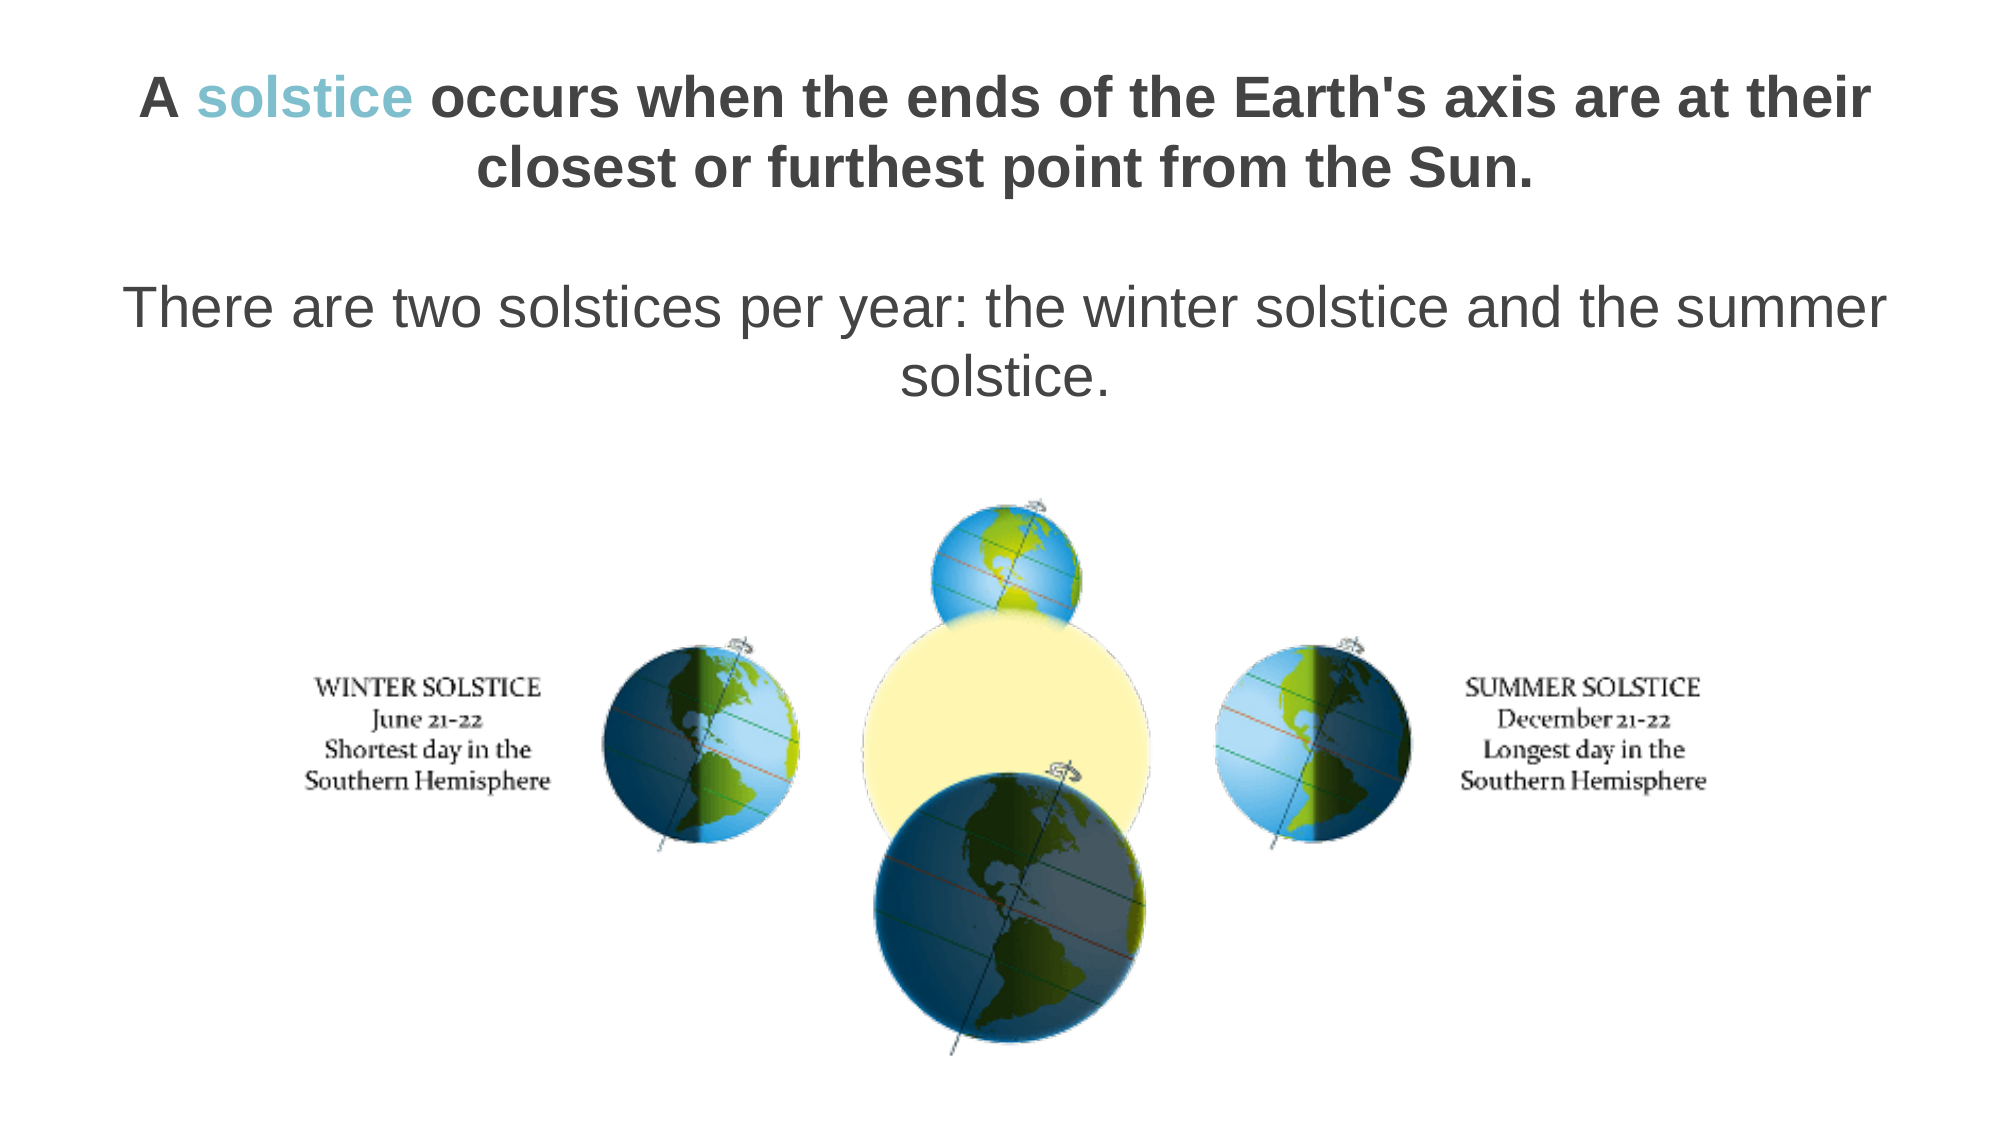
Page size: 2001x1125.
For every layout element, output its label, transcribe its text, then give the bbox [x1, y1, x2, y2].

text_box A solstice occurs when the ends of the Earth's axis are at their closest or furthest point from the Sun. There are two solstices per year: the winter solstice and the summer solstice. [69, 51, 1943, 416]
picture [263, 442, 1750, 1107]
